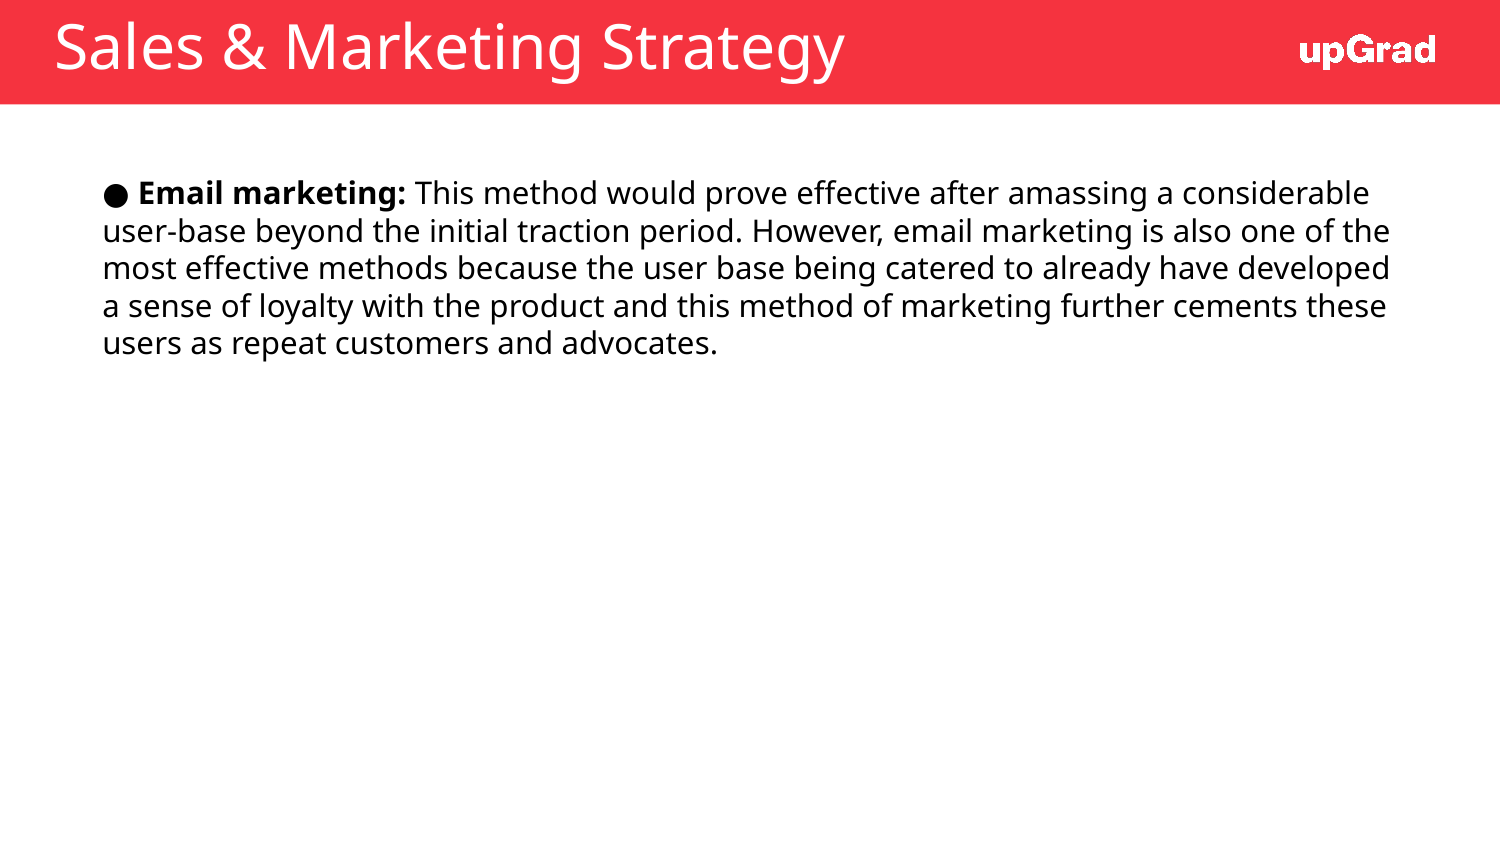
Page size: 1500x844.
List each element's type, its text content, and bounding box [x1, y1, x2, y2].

picture [1300, 34, 1435, 70]
text_box ● Email marketing: This method would prove effective after amassing a considerable user-base beyond the initial traction period. However, email marketing is also one of the most effective methods because the user base being catered to already have developed a sense of loyalty with the product and this method of marketing further cements these users as repeat customers and advocates. [87, 158, 1428, 789]
title Sales & Marketing Strategy [39, 18, 999, 82]
